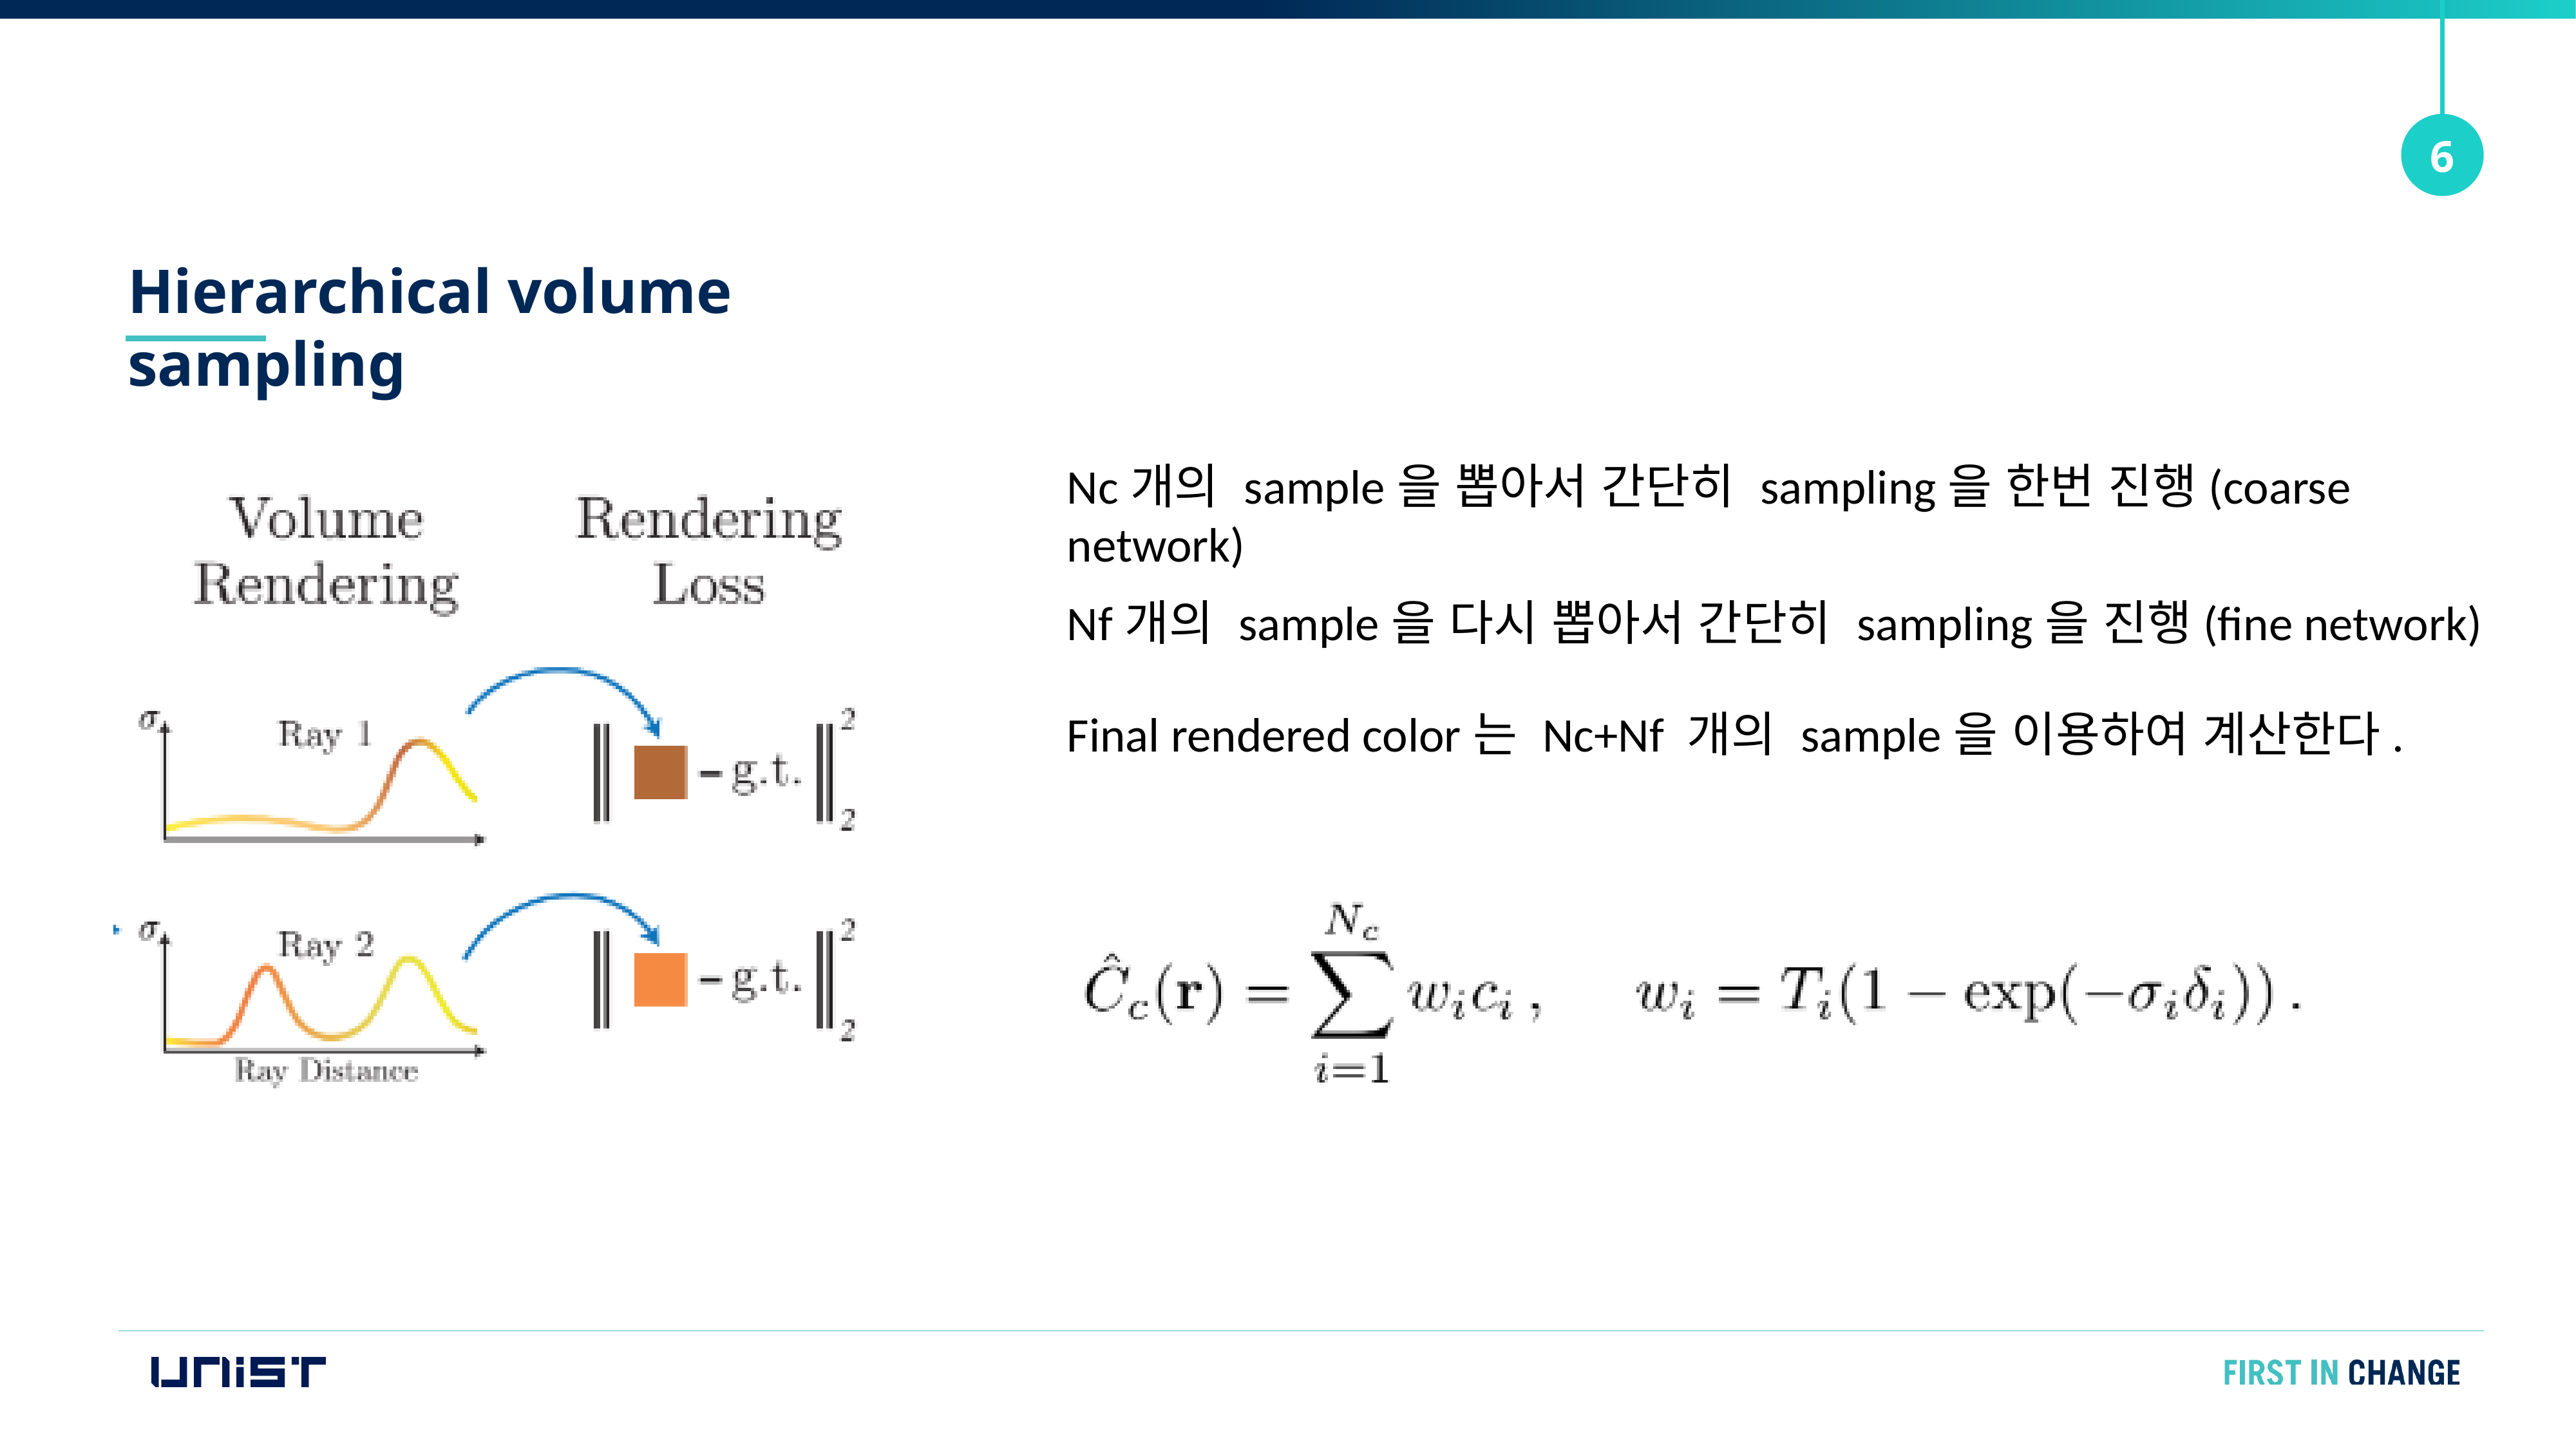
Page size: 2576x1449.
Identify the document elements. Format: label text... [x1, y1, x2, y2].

picture [1057, 861, 2342, 1108]
picture [2224, 1359, 2460, 1385]
text_box Nc개의 sample을 뽑아서 간단히 sampling을 한번 진행(coarse network) [1057, 451, 2535, 577]
text_box Final rendered color는 Nc+Nf 개의 sample을 이용하여 계산한다. [1057, 699, 2535, 766]
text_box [0, 0, 2576, 196]
text_box Nf개의 sample을 다시 뽑아서 간단히 sampling을 진행(fine network) [1057, 587, 2535, 655]
picture [151, 1357, 326, 1387]
picture [113, 457, 893, 1108]
text_box Hierarchical volume sampling [118, 248, 980, 403]
